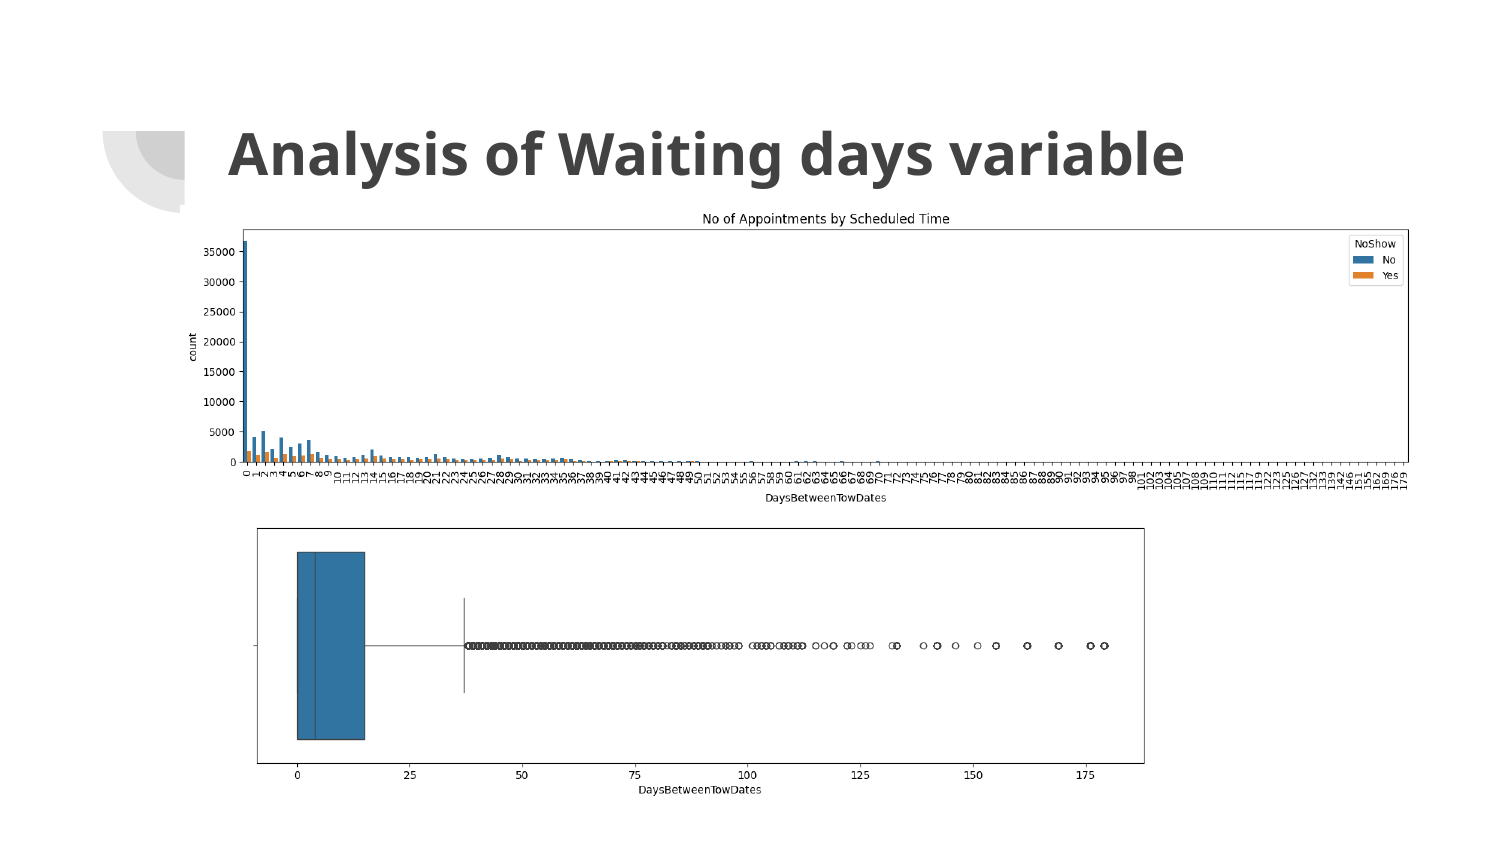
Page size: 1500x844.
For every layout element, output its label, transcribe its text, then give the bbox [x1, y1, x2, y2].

picture [244, 519, 1151, 804]
picture [180, 205, 1417, 511]
title Analysis of Waiting days variable [213, 98, 1368, 204]
